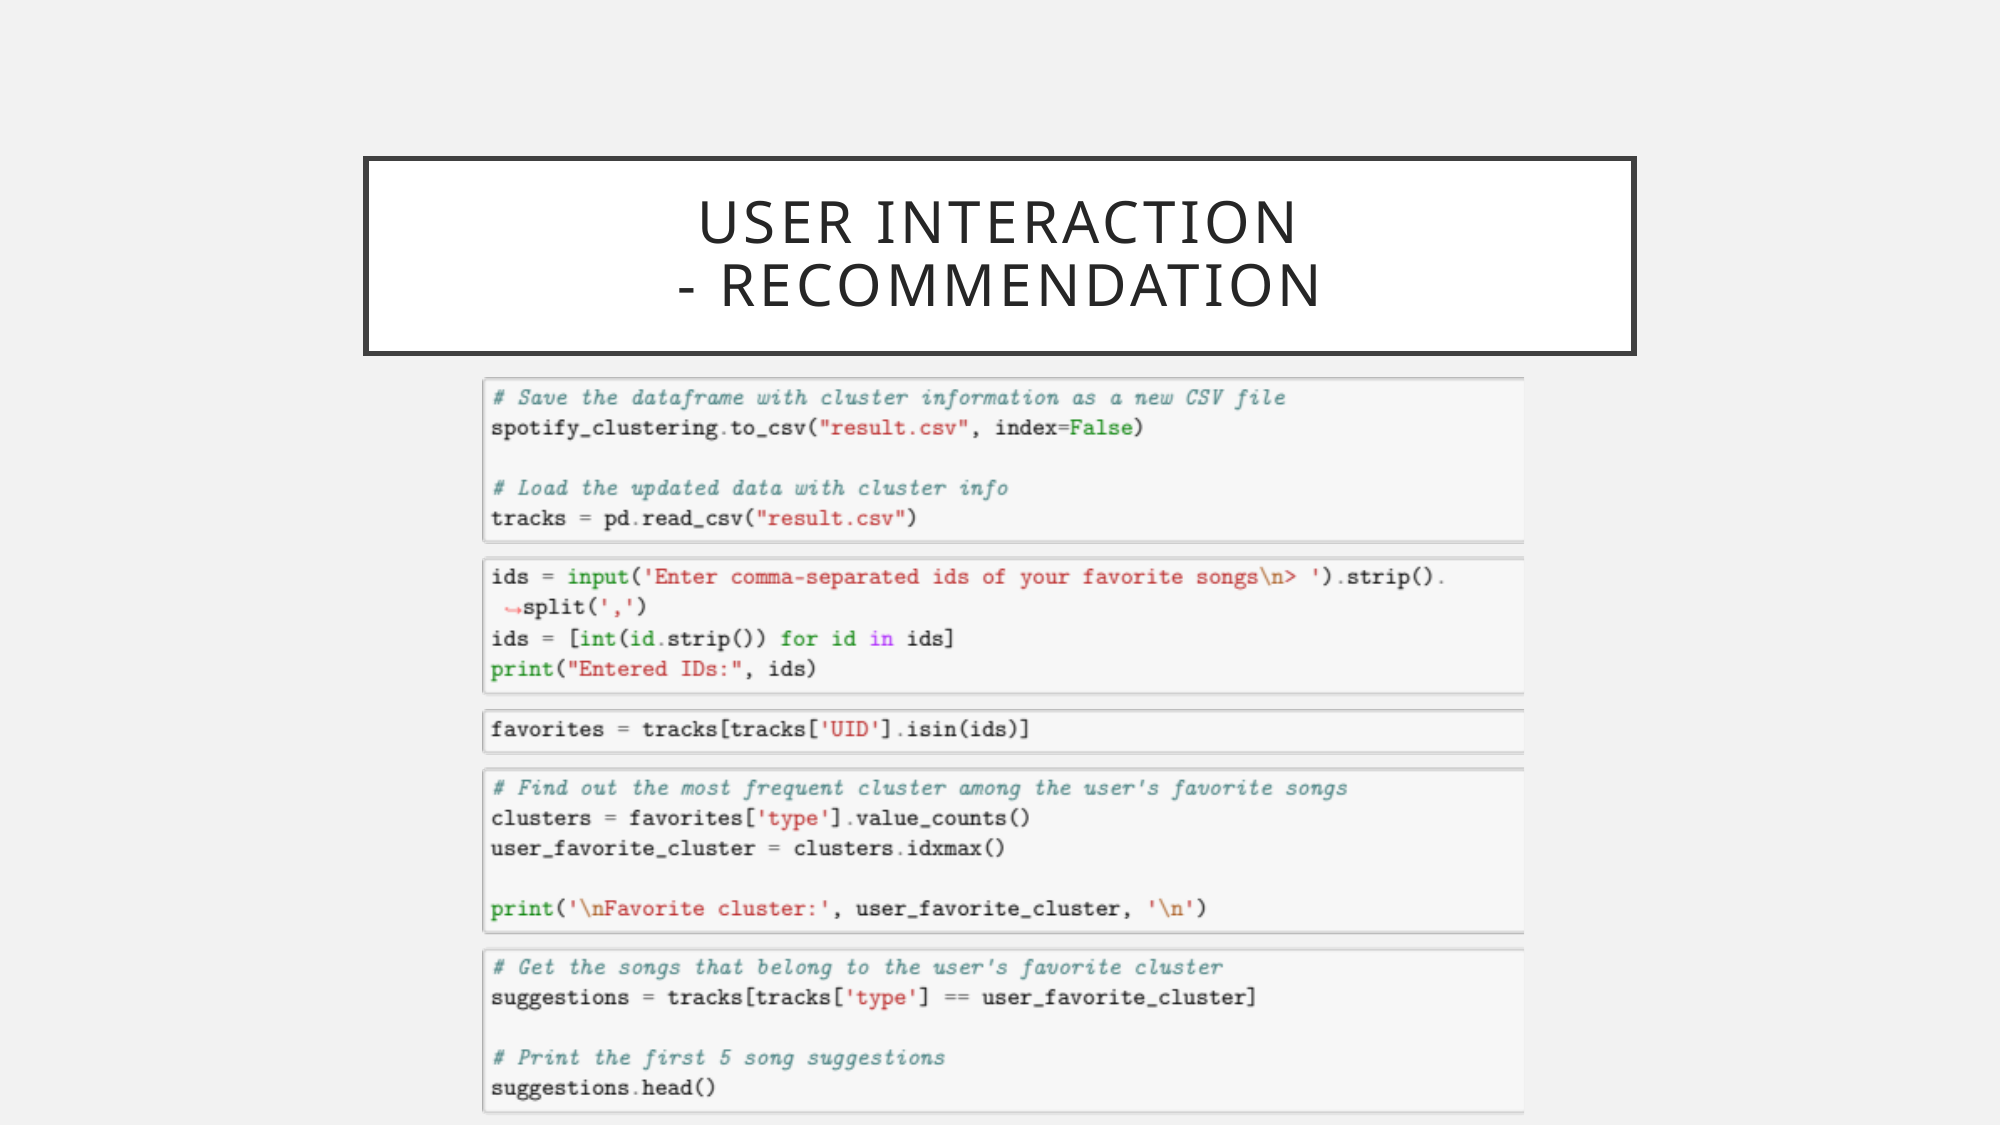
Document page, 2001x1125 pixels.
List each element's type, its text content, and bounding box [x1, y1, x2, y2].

picture [475, 368, 1525, 1122]
title User interaction - Recommendation [363, 156, 1637, 356]
